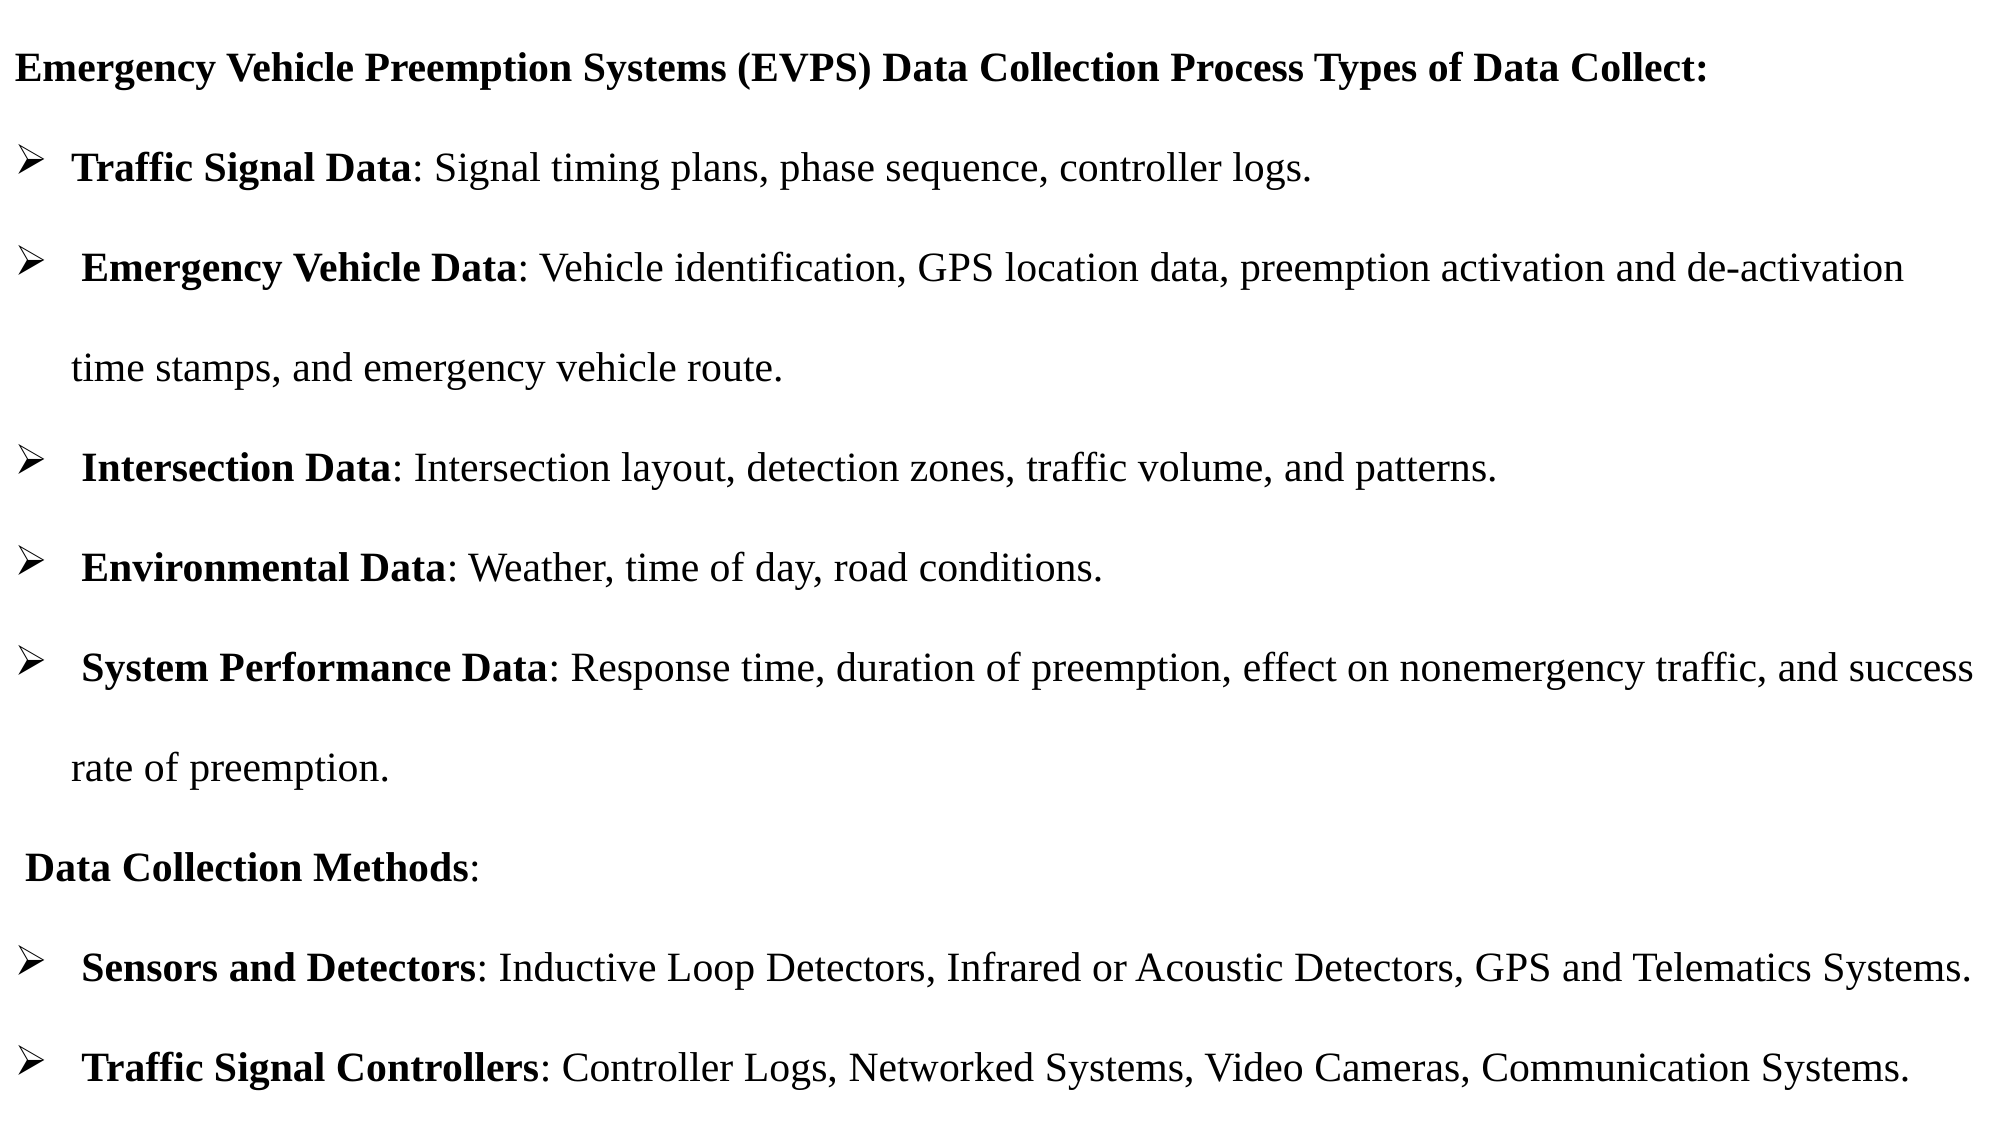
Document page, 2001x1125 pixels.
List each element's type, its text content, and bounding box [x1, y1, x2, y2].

text_box Emergency Vehicle Preemption Systems (EVPS) Data Collection Process Types of Data Collect: Traffic Signal Data: Signal timing plans, phase sequence, controller logs. Emergency Vehicle Data: Vehicle identification, GPS location data, preemption activation and de-activation time stamps, and emergency vehicle route. Intersection Data: Intersection layout, detection zones, traffic volume, and patterns. Environmental Data: Weather, time of day, road conditions. System Performance Data: Response time, duration of preemption, effect on nonemergency traffic, and success rate of preemption. Data Collection Methods: Sensors and Detectors: Inductive Loop Detectors, Infrared or Acoustic Detectors, GPS and Telematics Systems. Traffic Signal Controllers: Controller Logs, Networked Systems, Video Cameras, Communication Systems. [0, 32, 2000, 1098]
